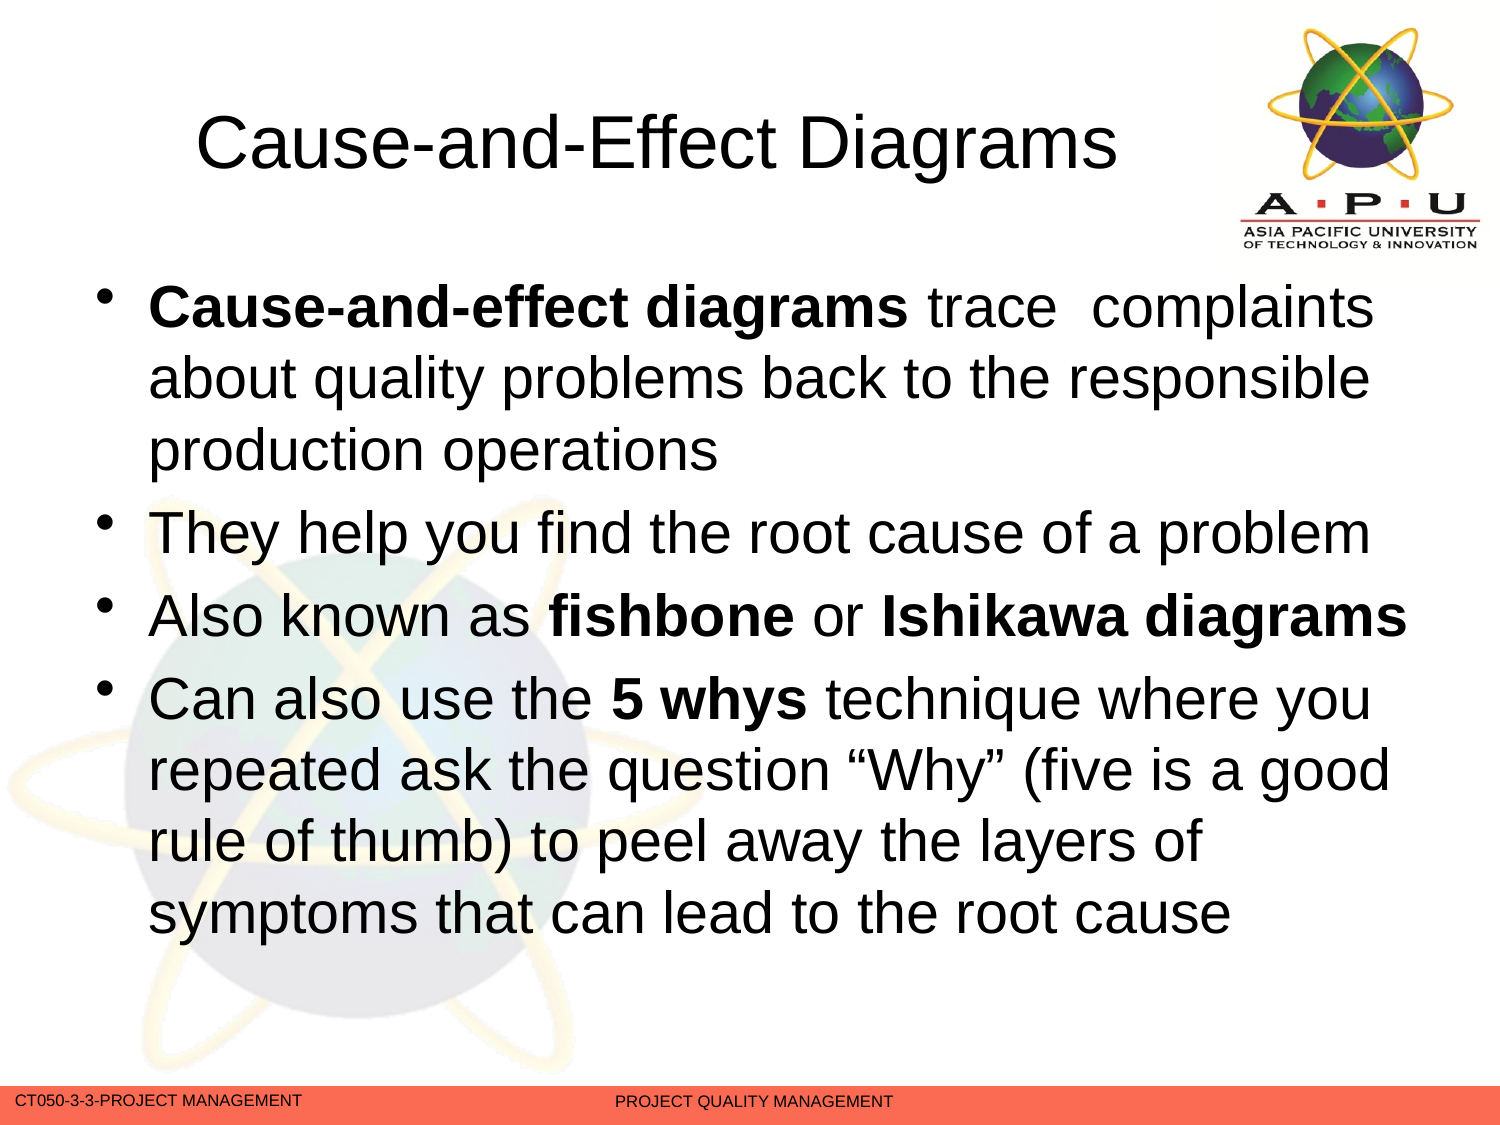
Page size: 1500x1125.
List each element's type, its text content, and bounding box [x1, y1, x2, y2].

title Cause-and-Effect Diagrams [79, 45, 1235, 233]
list Cause-and-effect diagrams trace complaints about quality problems back to the responsible production operations They help you find the root cause of a problem Also known as fishbone or Ishikawa diagrams Can also use the 5 whys technique where you repeated ask the question “Why” (five is a good rule of thumb) to peel away the layers of symptoms that can lead to the root cause [79, 260, 1430, 1085]
picture [1222, 0, 1500, 277]
